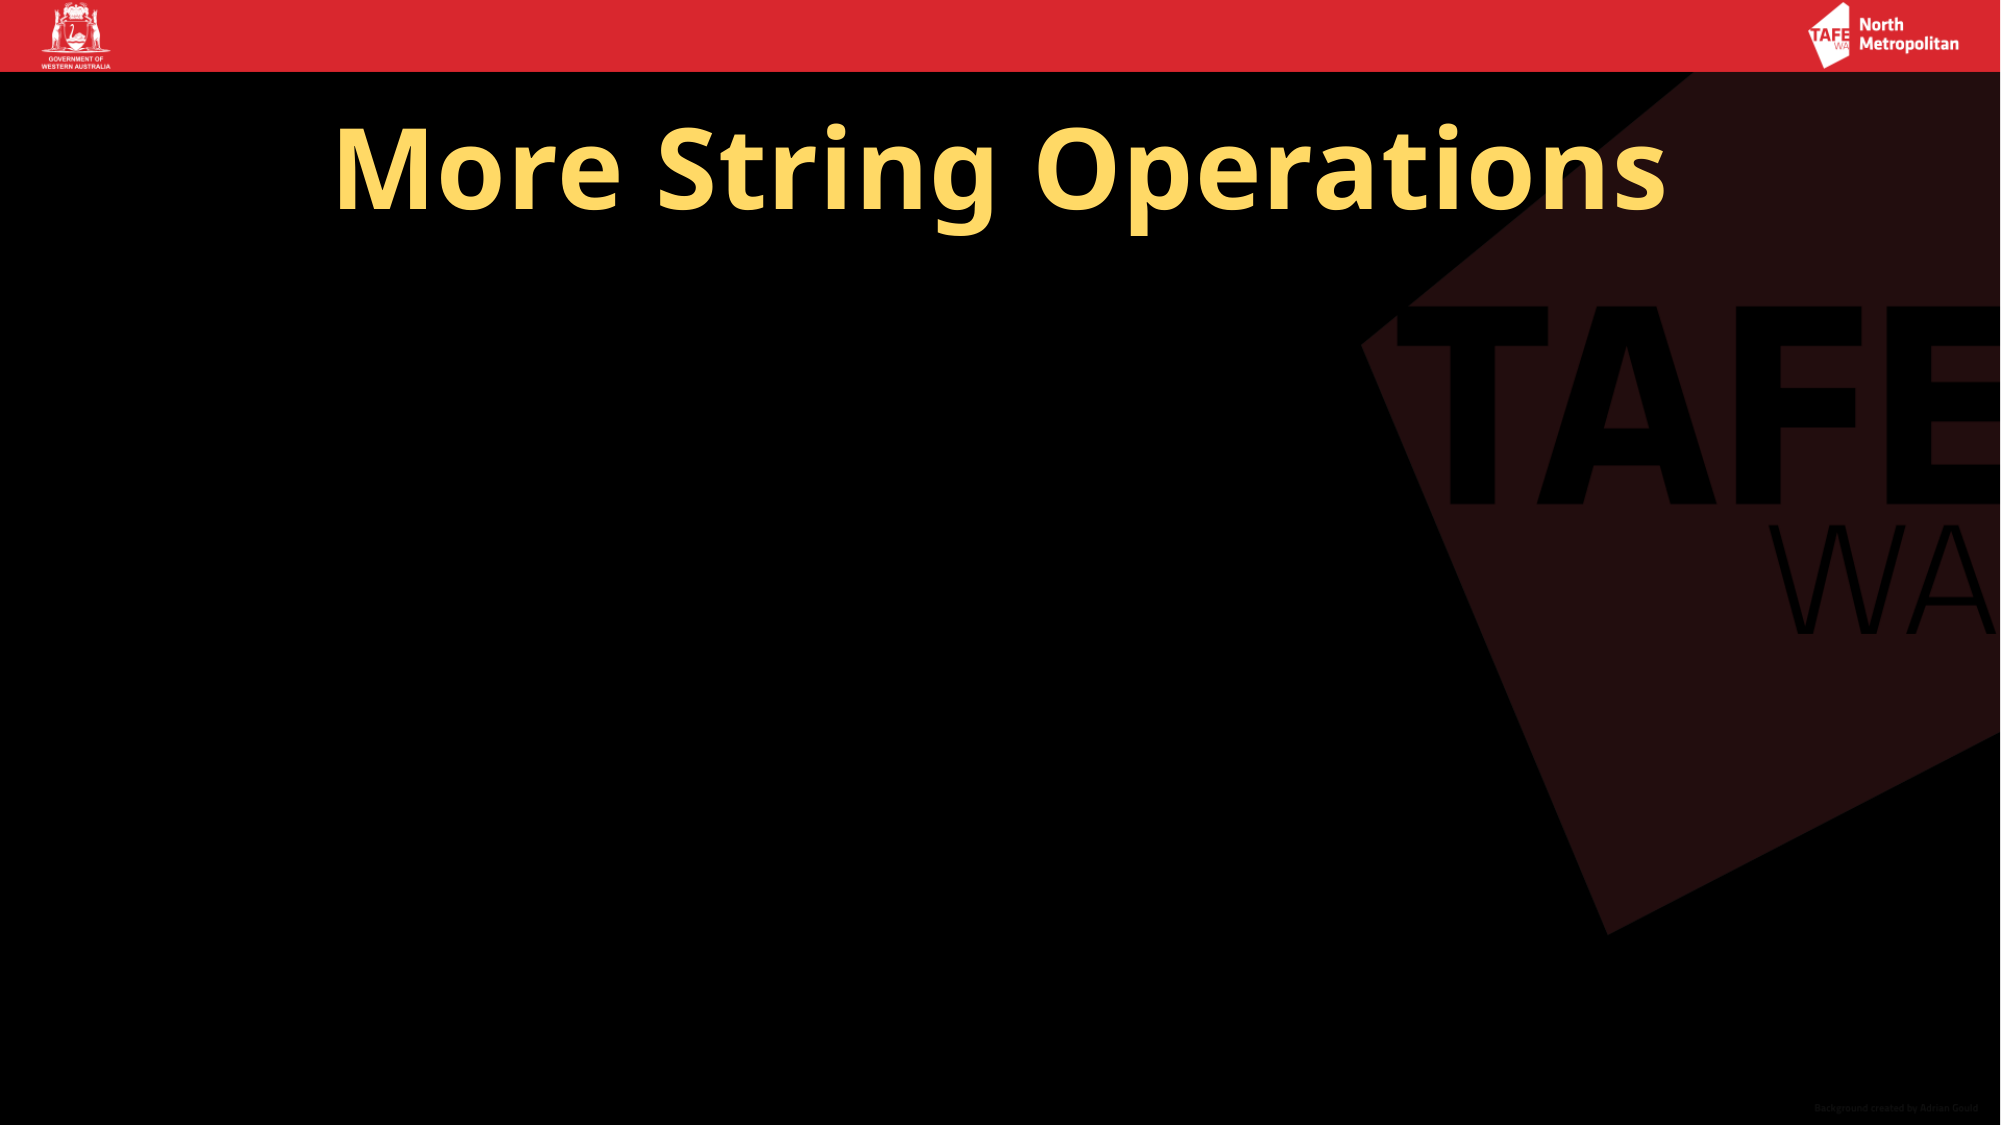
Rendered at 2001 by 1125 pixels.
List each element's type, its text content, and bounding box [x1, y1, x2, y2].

picture [0, 0, 2001, 1125]
title More String Operations [99, 82, 1900, 247]
